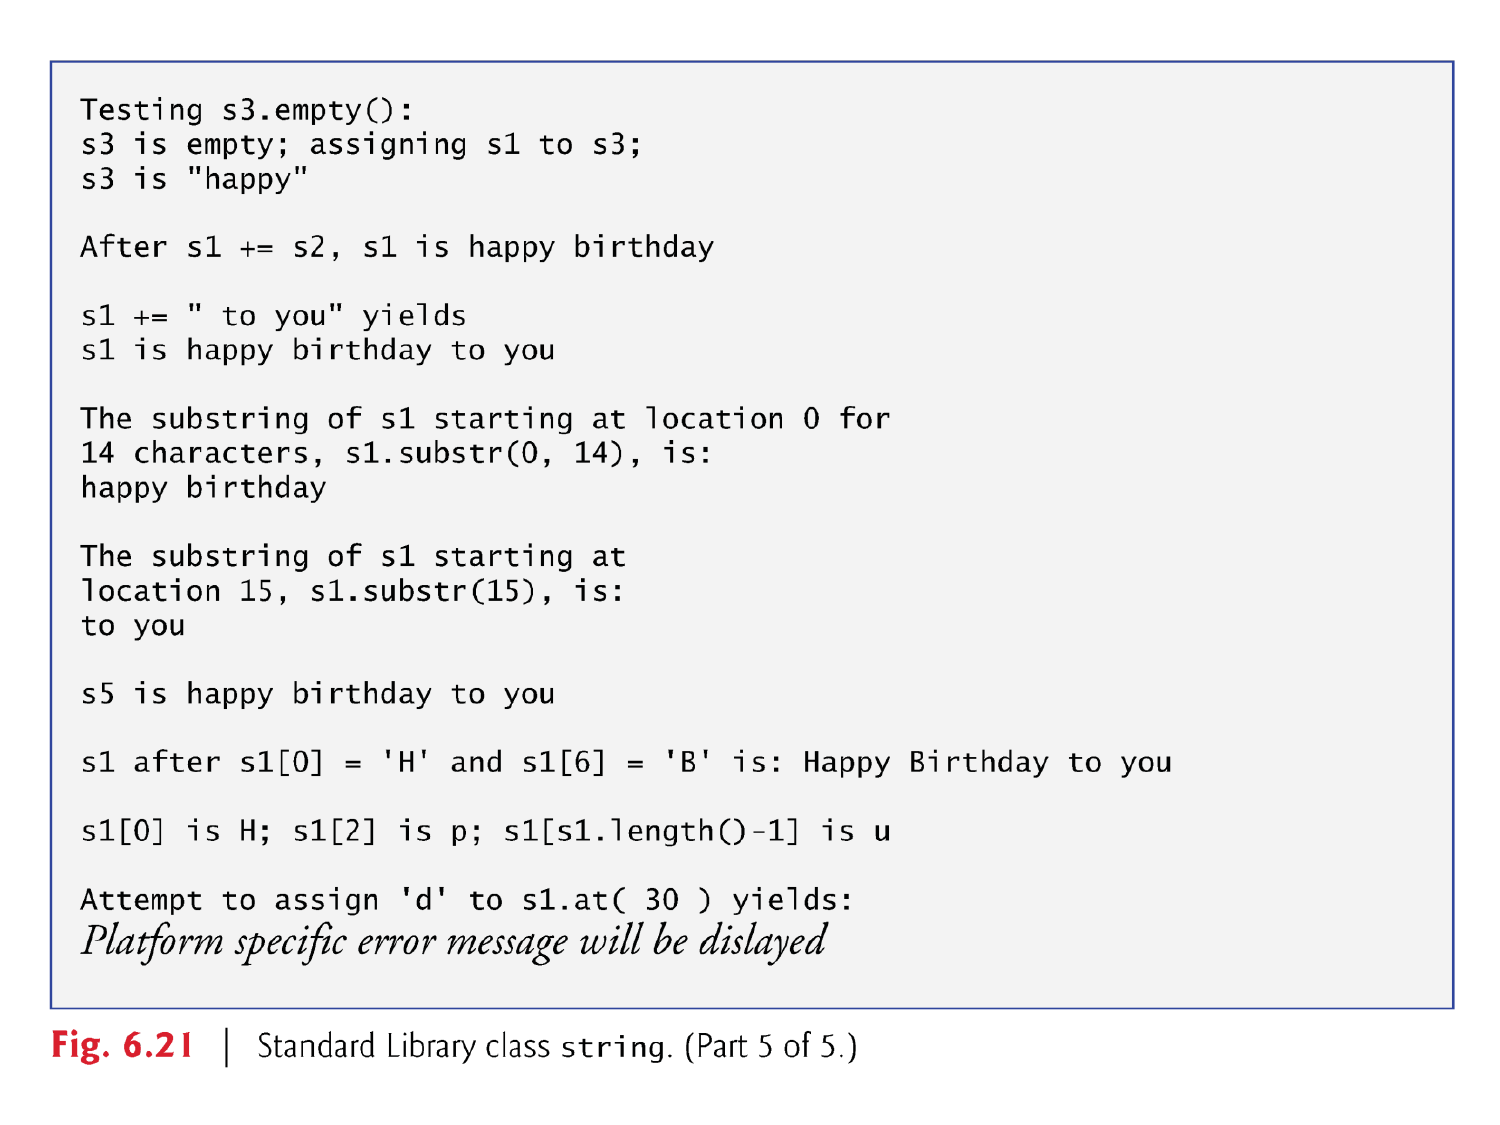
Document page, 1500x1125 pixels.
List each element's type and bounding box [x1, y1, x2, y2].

picture [41, 42, 1459, 1083]
